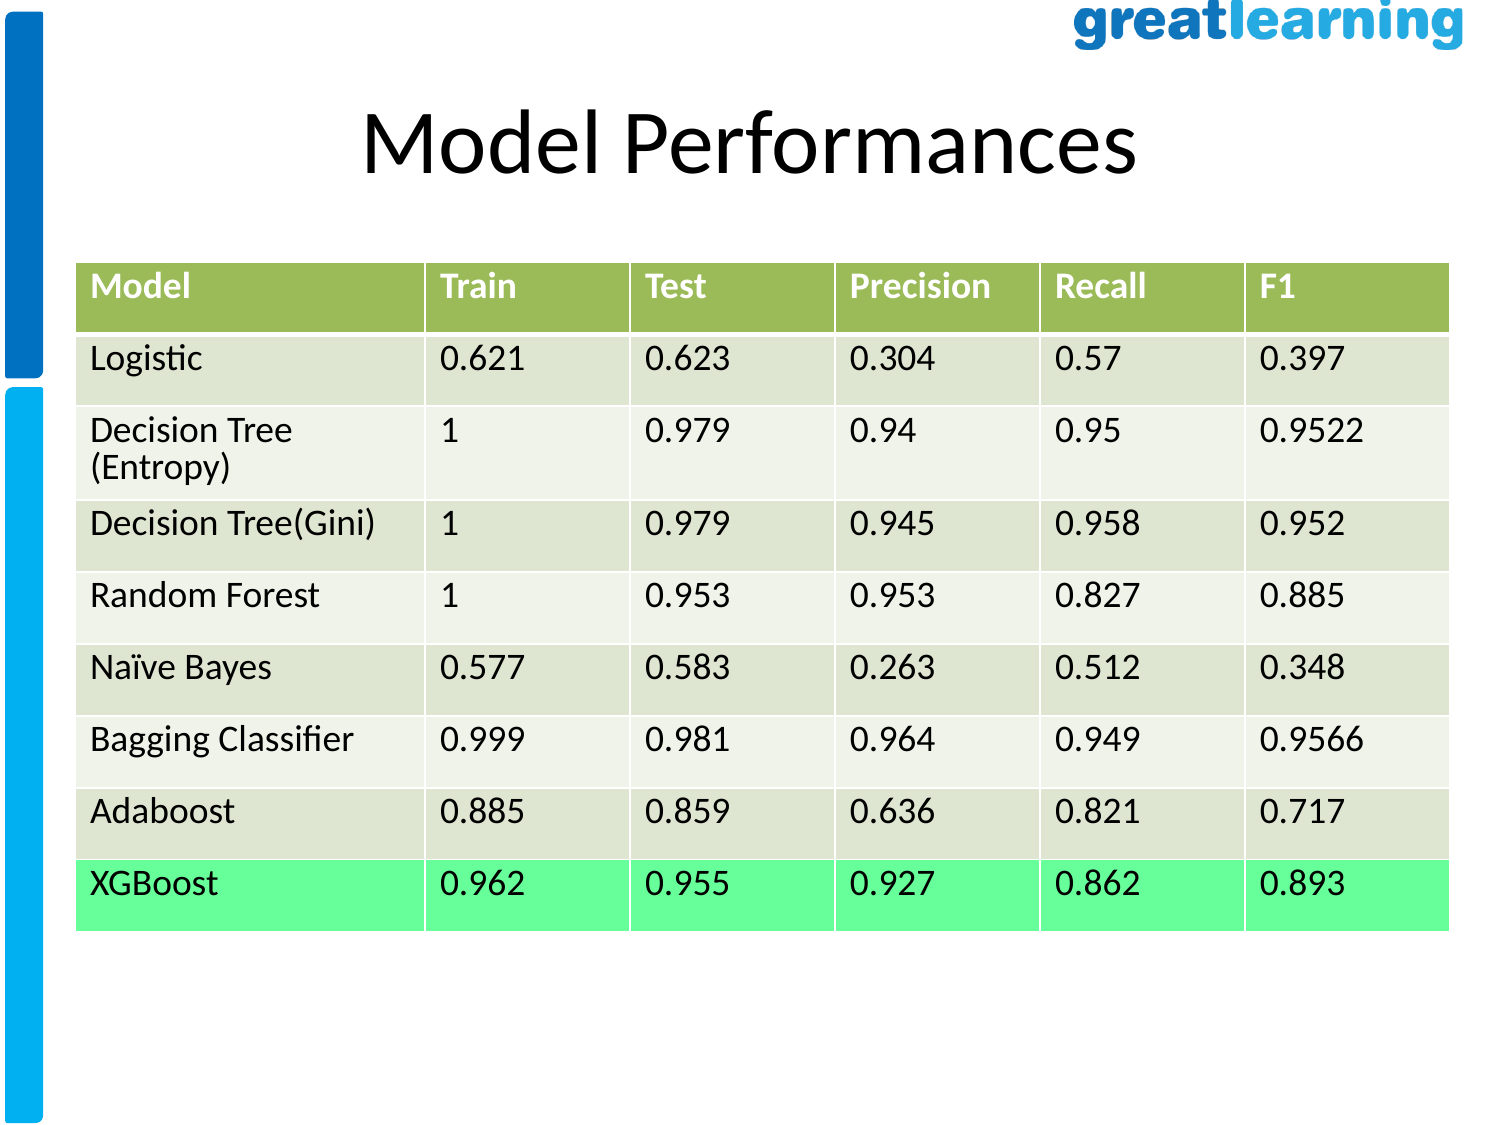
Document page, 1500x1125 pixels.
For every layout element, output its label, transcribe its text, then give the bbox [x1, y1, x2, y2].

table_cell 0.621 [426, 337, 629, 405]
table_cell 1 [426, 573, 629, 643]
table_cell 0.263 [836, 645, 1039, 715]
table_cell 0.859 [631, 789, 834, 859]
table_cell 0.999 [426, 717, 629, 787]
table_cell Random Forest [76, 573, 424, 643]
table_cell 0.827 [1041, 573, 1244, 643]
table_cell 0.885 [1246, 573, 1449, 643]
table_cell 0.927 [836, 860, 1039, 931]
picture [1074, 0, 1463, 50]
table_cell XGBoost [76, 860, 424, 931]
table_cell 0.512 [1041, 645, 1244, 715]
table_cell 0.636 [836, 789, 1039, 859]
table_cell 0.979 [631, 407, 834, 499]
table_cell 0.94 [836, 407, 1039, 499]
table_header Train [426, 263, 629, 332]
table_cell 0.623 [631, 337, 834, 405]
table_cell 0.945 [836, 501, 1039, 571]
table_cell 0.949 [1041, 717, 1244, 787]
table_cell 0.304 [836, 337, 1039, 405]
table_header Test [631, 263, 834, 332]
table_cell 1 [426, 407, 629, 499]
table_cell 0.964 [836, 717, 1039, 787]
table_header Recall [1041, 263, 1244, 332]
table_cell 0.397 [1246, 337, 1449, 405]
table_cell Naïve Bayes [76, 645, 424, 715]
table_cell 0.885 [426, 789, 629, 859]
table_cell 0.348 [1246, 645, 1449, 715]
table_header Precision [836, 263, 1039, 332]
table_cell 0.821 [1041, 789, 1244, 859]
table_cell Bagging Classifier [76, 717, 424, 787]
table_cell 0.57 [1041, 337, 1244, 405]
table_cell 0.952 [1246, 501, 1449, 571]
table_cell 1 [426, 501, 629, 571]
table_cell 0.862 [1041, 860, 1244, 931]
table_cell 0.583 [631, 645, 834, 715]
table_cell 0.953 [836, 573, 1039, 643]
table_cell 0.958 [1041, 501, 1244, 571]
table_header F1 [1246, 263, 1449, 332]
table_cell 0.981 [631, 717, 834, 787]
table_cell Logistic [76, 337, 424, 405]
title Model Performances [75, 42, 1425, 231]
table_cell 0.979 [631, 501, 834, 571]
table_cell 0.962 [426, 860, 629, 931]
table_header Model [76, 263, 424, 332]
table_cell 0.9566 [1246, 717, 1449, 787]
table_cell 0.717 [1246, 789, 1449, 859]
table_cell 0.577 [426, 645, 629, 715]
table_cell Adaboost [76, 789, 424, 859]
table_cell 0.955 [631, 860, 834, 931]
table_cell Decision Tree(Gini) [76, 501, 424, 571]
table_cell 0.893 [1246, 860, 1449, 931]
table_cell 0.95 [1041, 407, 1244, 499]
table_cell 0.9522 [1246, 407, 1449, 499]
table_cell Decision Tree (Entropy) [76, 407, 424, 499]
table_cell 0.953 [631, 573, 834, 643]
